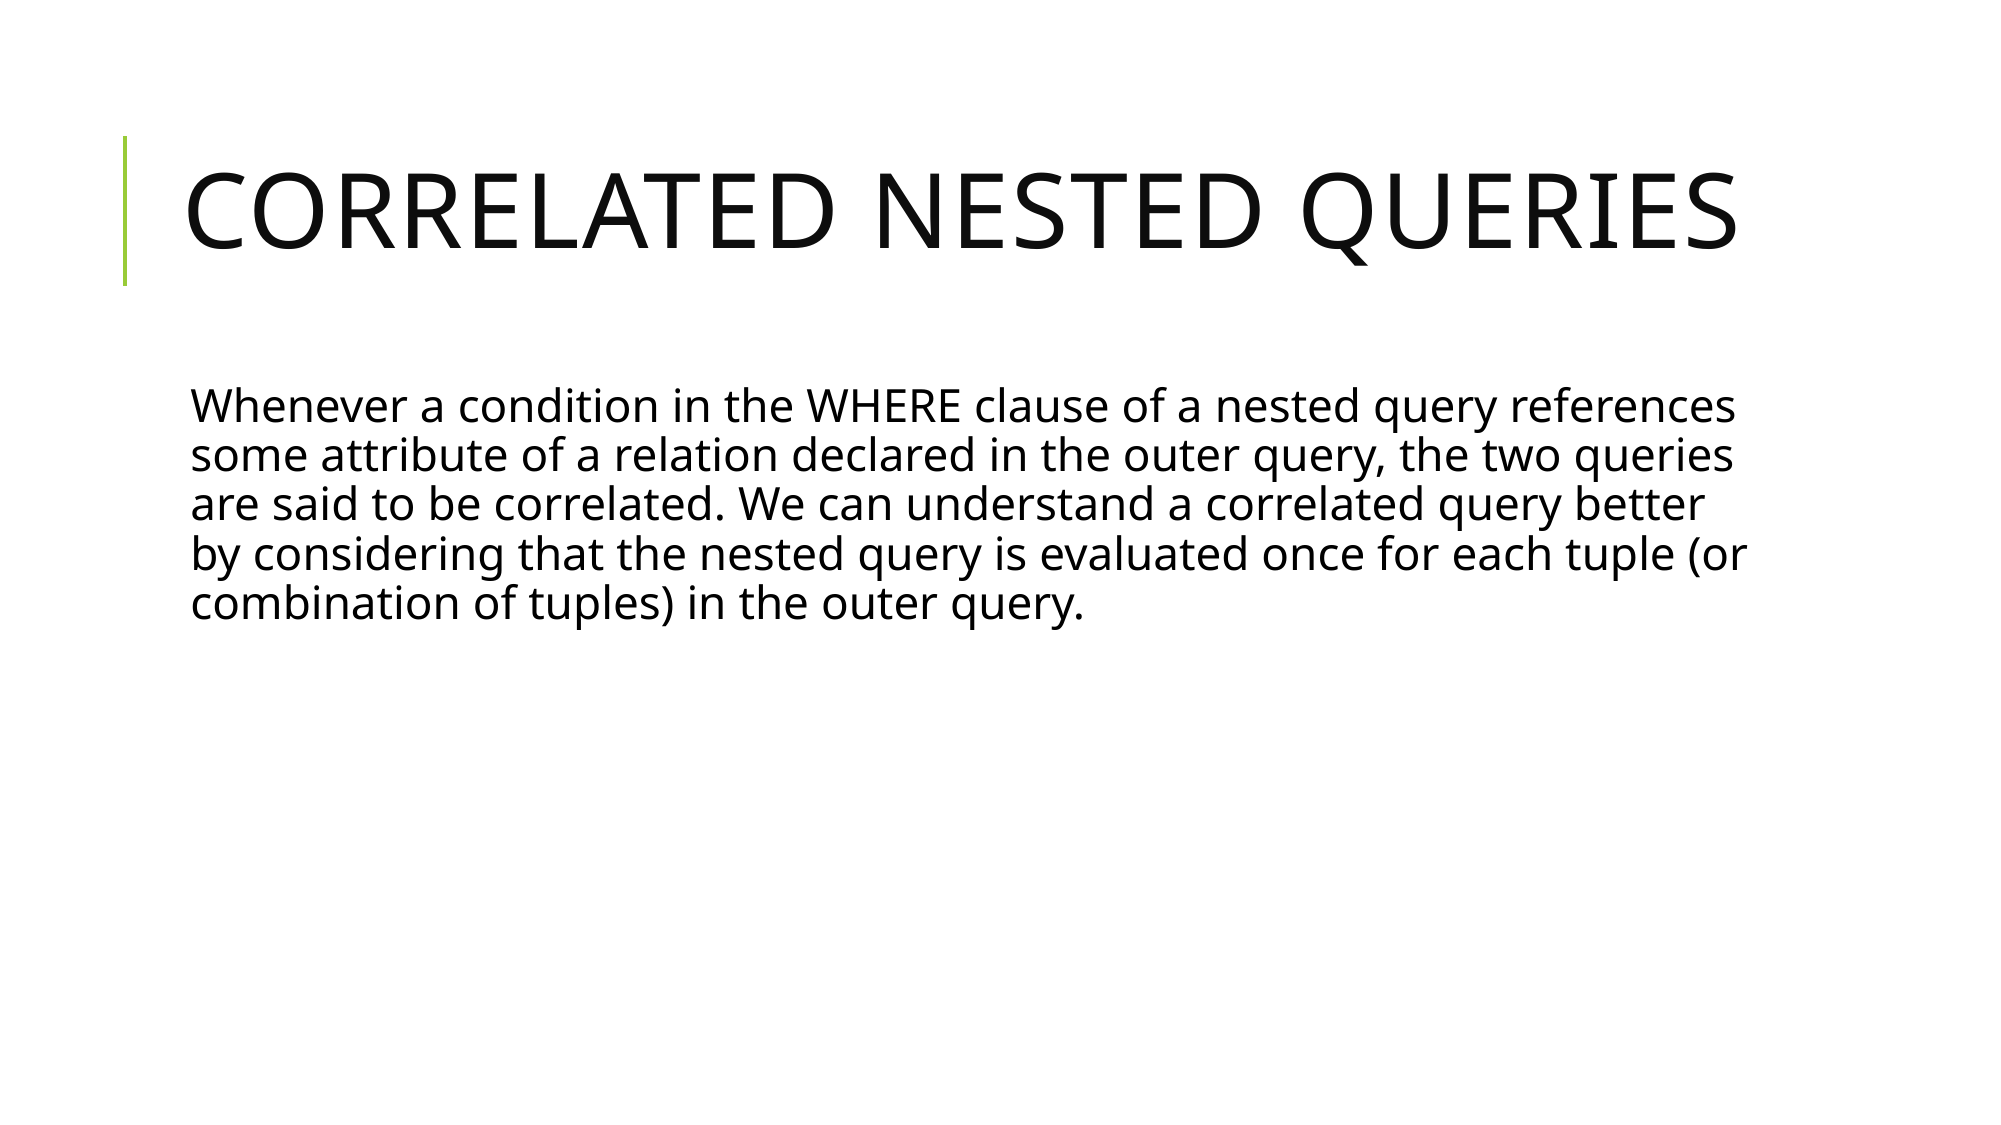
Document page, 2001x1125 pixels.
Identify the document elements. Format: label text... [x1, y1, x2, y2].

list Whenever a condition in the WHERE clause of a nested query references some attribute of a relation declared in the outer query, the two queries are said to be correlated. We can understand a correlated query better by considering that the nested query is evaluated once for each tuple (or combination of tuples) in the outer query. [168, 375, 1763, 1035]
title Correlated Nested Queries [168, 96, 1763, 342]
